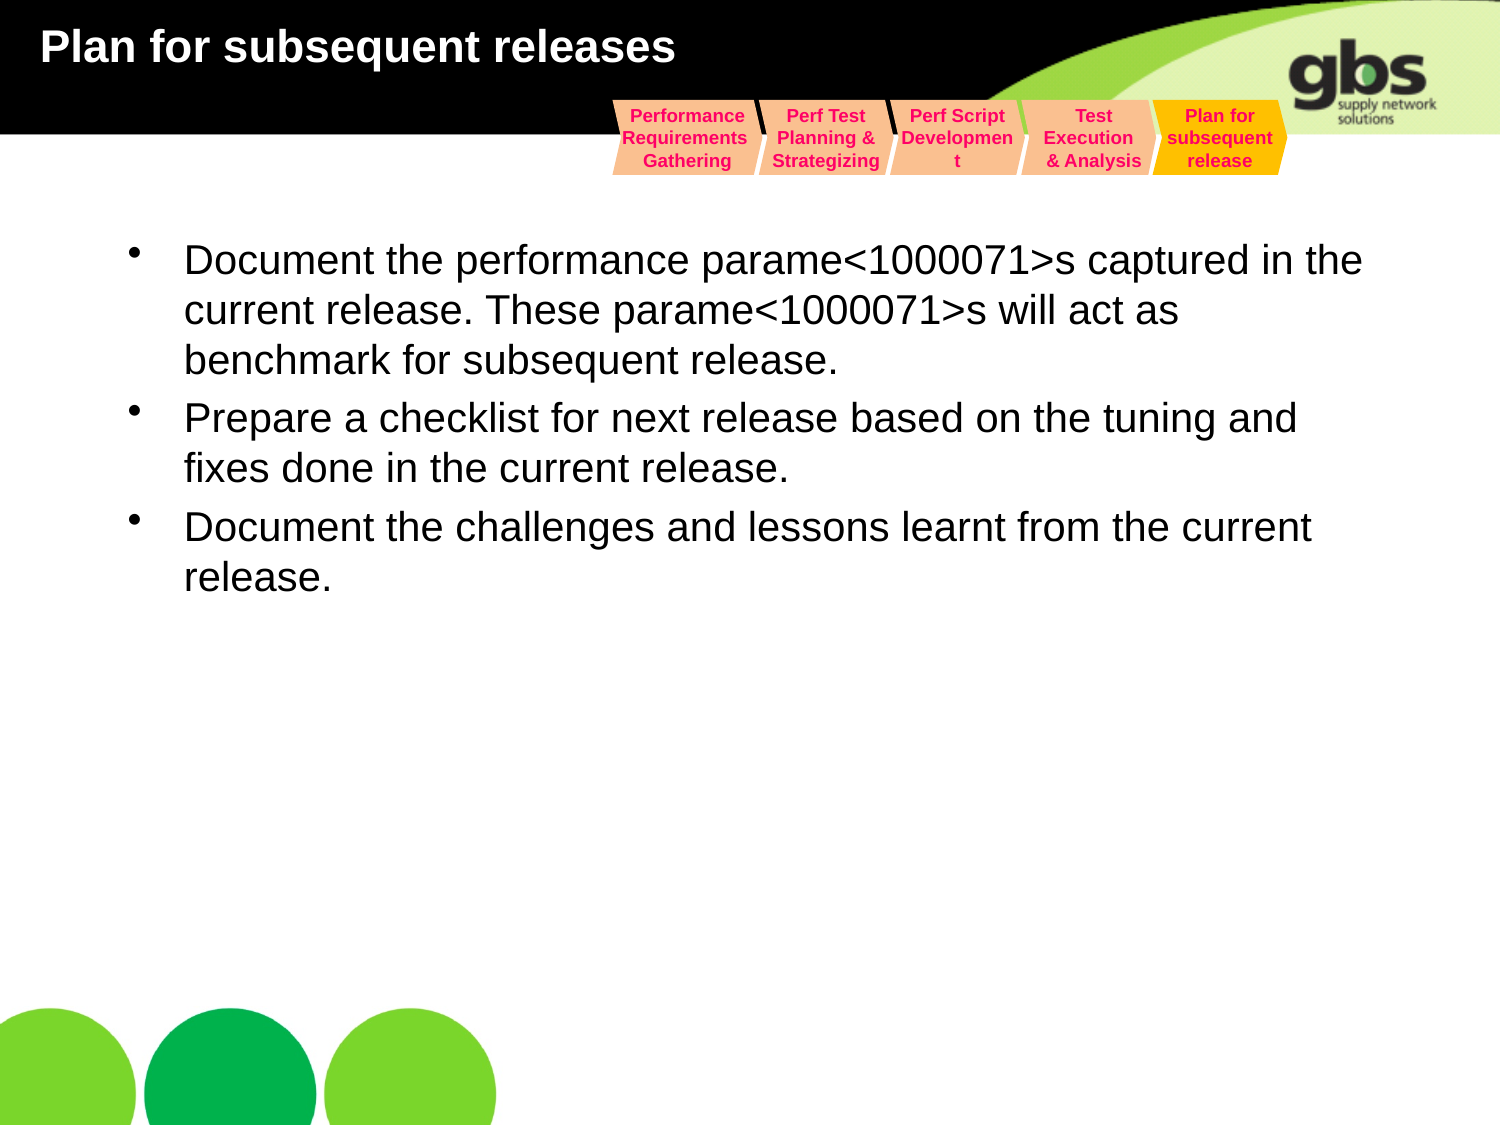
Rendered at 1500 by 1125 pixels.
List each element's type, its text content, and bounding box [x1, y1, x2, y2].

picture [0, 1006, 513, 1125]
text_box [612, 99, 1288, 176]
title Plan for subsequent releases [24, 0, 1301, 88]
list Document the performance parame<1000071>s captured in the current release. These parame<1000071>s will act as benchmark for subsequent release. Prepare a checklist for next release based on the tuning and fixes done in the current release. Document the challenges and lessons learnt from the current release. [112, 224, 1388, 1001]
picture [0, 0, 1500, 138]
